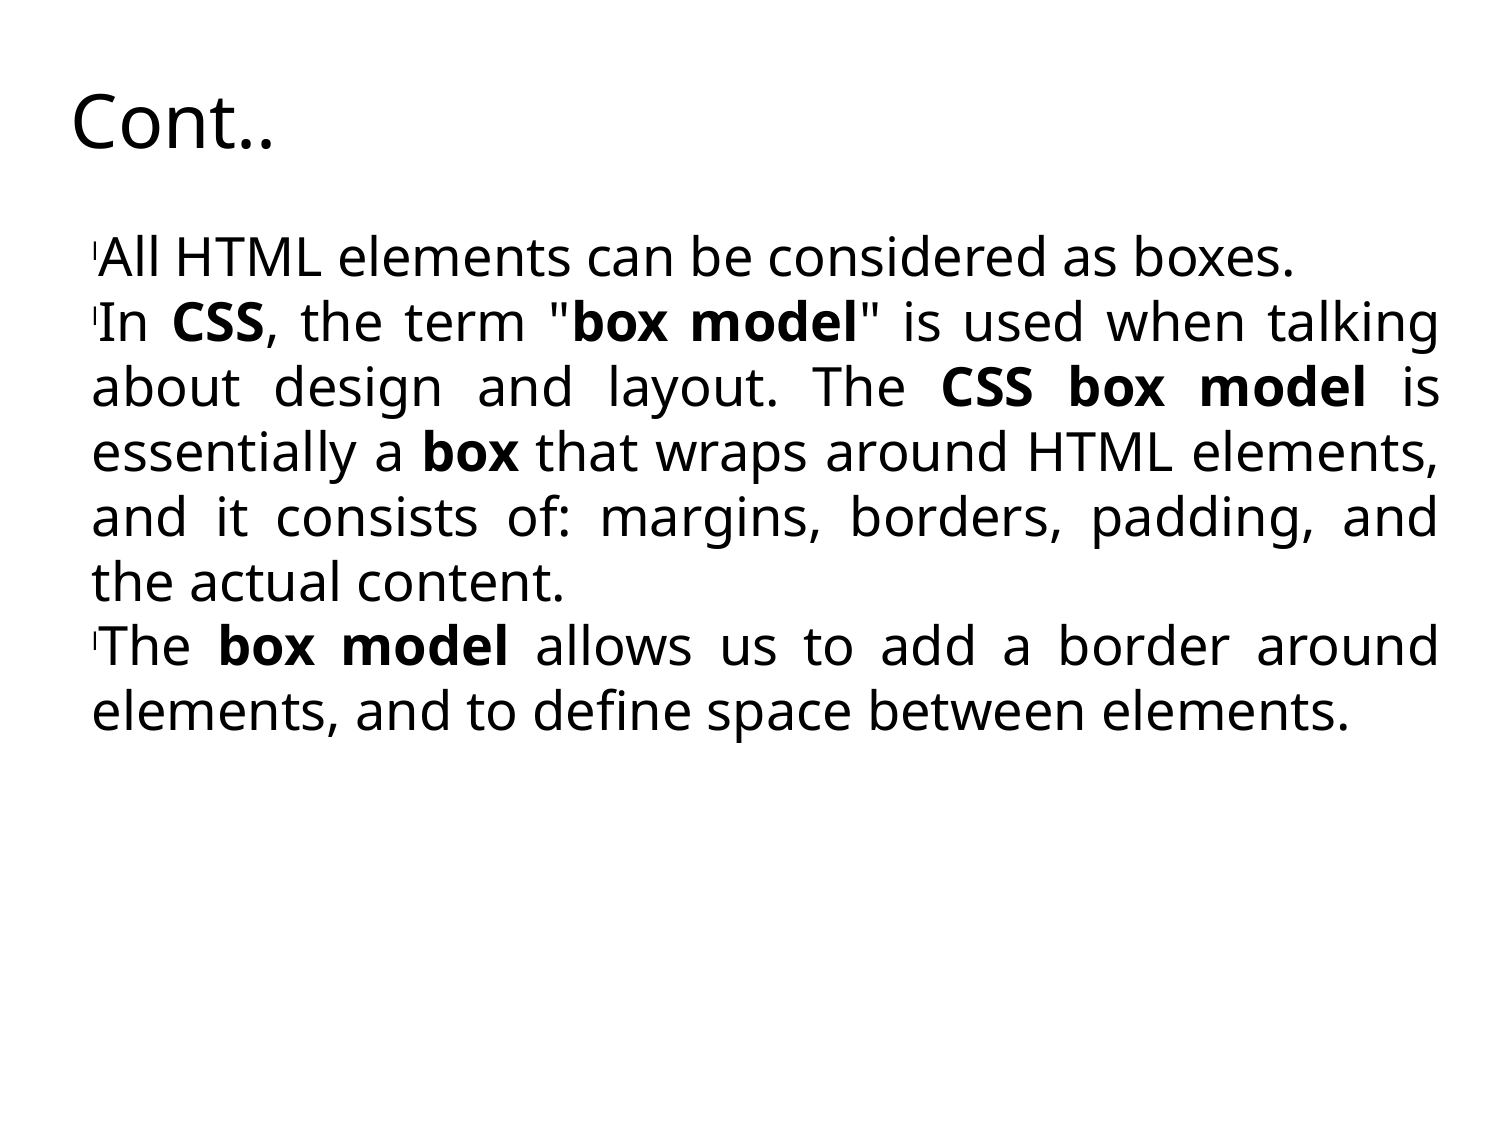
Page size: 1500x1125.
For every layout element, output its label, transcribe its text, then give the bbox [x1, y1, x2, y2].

text_box All HTML elements can be considered as boxes. In CSS, the term "box model" is used when talking about design and layout. The CSS box model is essentially a box that wraps around HTML elements, and it consists of: margins, borders, padding, and the actual content. The box model allows us to add a border around elements, and to define space between elements. [74, 168, 1459, 1046]
text_box Cont.. [62, 24, 1413, 212]
